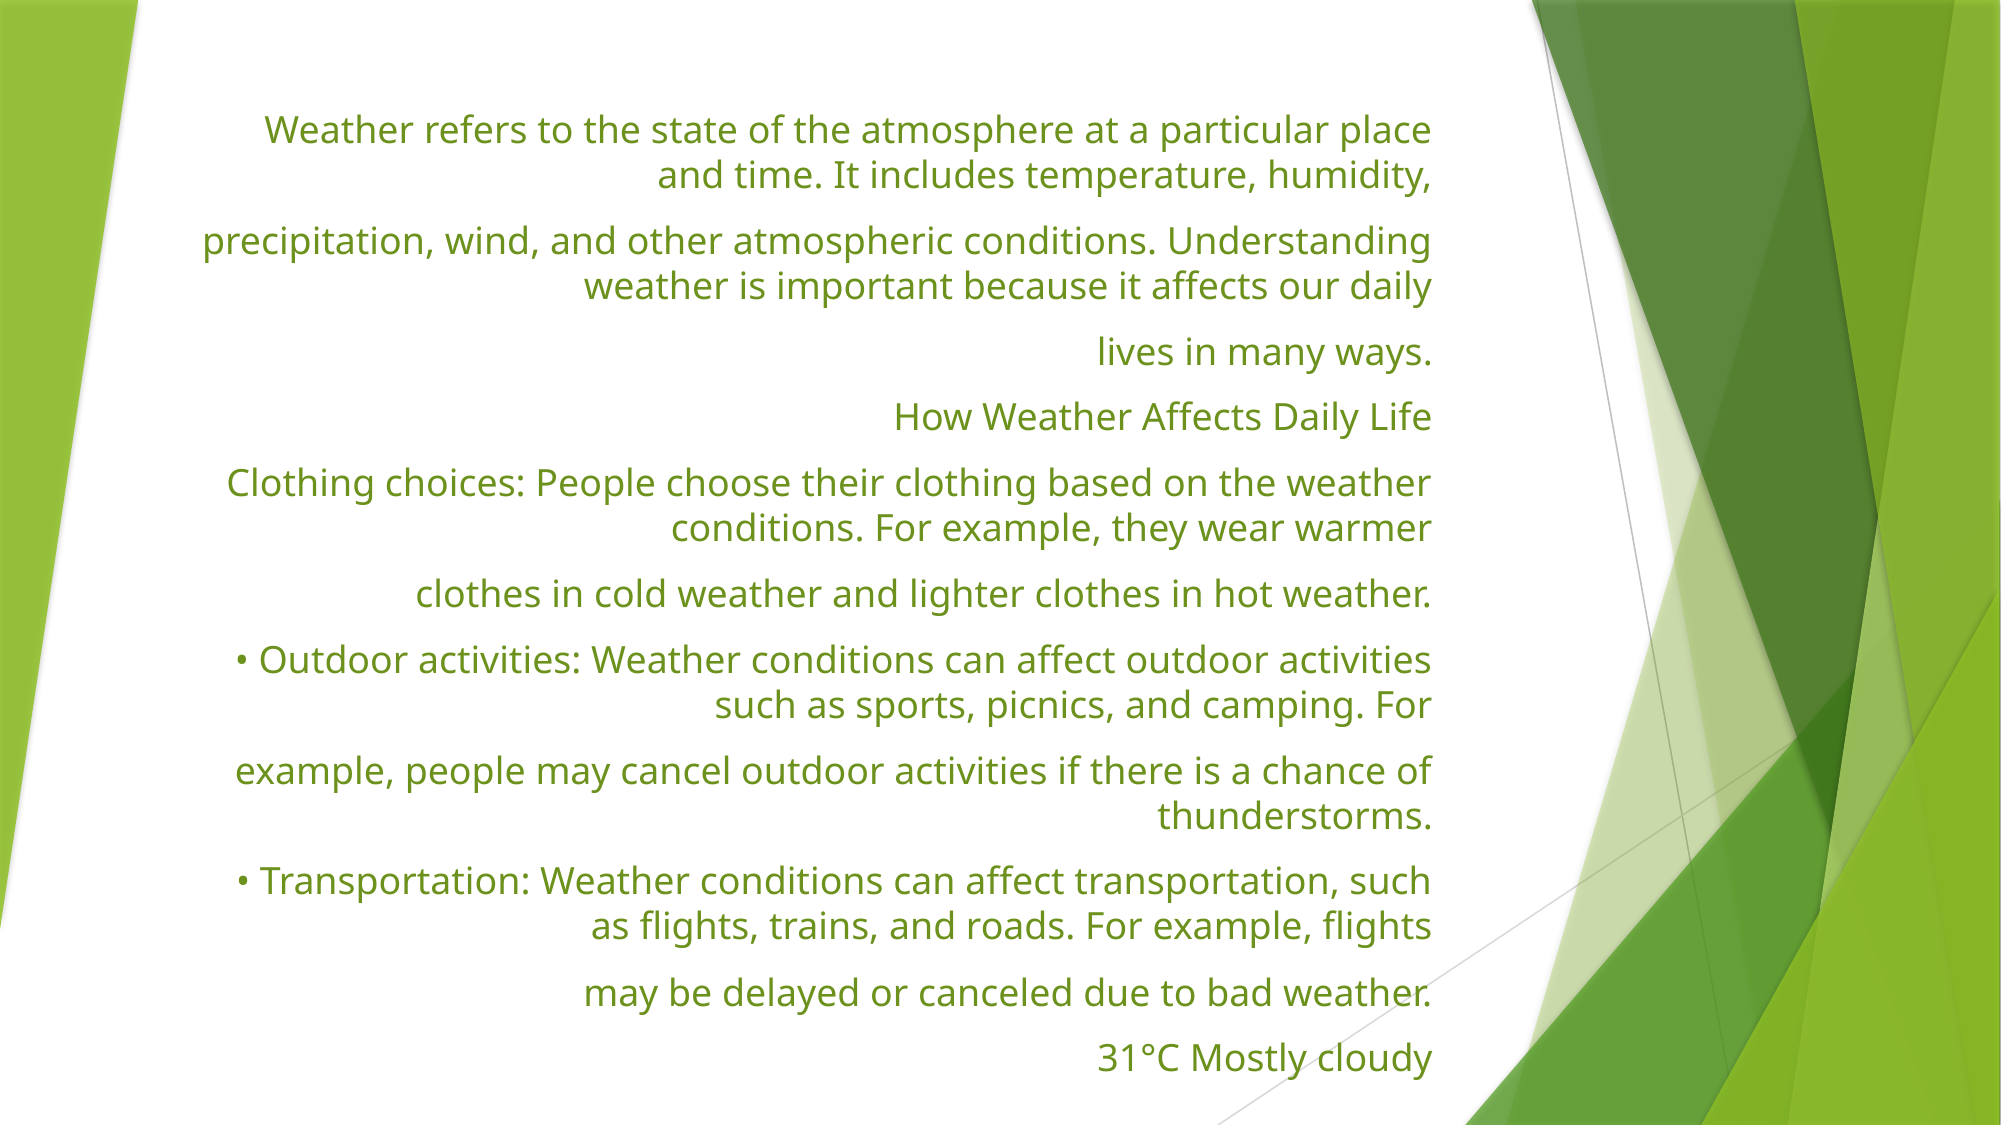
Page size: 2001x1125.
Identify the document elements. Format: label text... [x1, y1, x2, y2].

subtitle Weather refers to the state of the atmosphere at a particular place and time. It includes temperature, humidity, precipitation, wind, and other atmospheric conditions. Understanding weather is important because it affects our daily lives in many ways. How Weather Affects Daily Life Clothing choices: People choose their clothing based on the weather conditions. For example, they wear warmer clothes in cold weather and lighter clothes in hot weather. • Outdoor activities: Weather conditions can affect outdoor activities such as sports, picnics, and camping. For example, people may cancel outdoor activities if there is a chance of thunderstorms. • Transportation: Weather conditions can affect transportation, such as flights, trains, and roads. For example, flights may be delayed or canceled due to bad weather. 31°C Mostly cloudy [173, 32, 1448, 1093]
